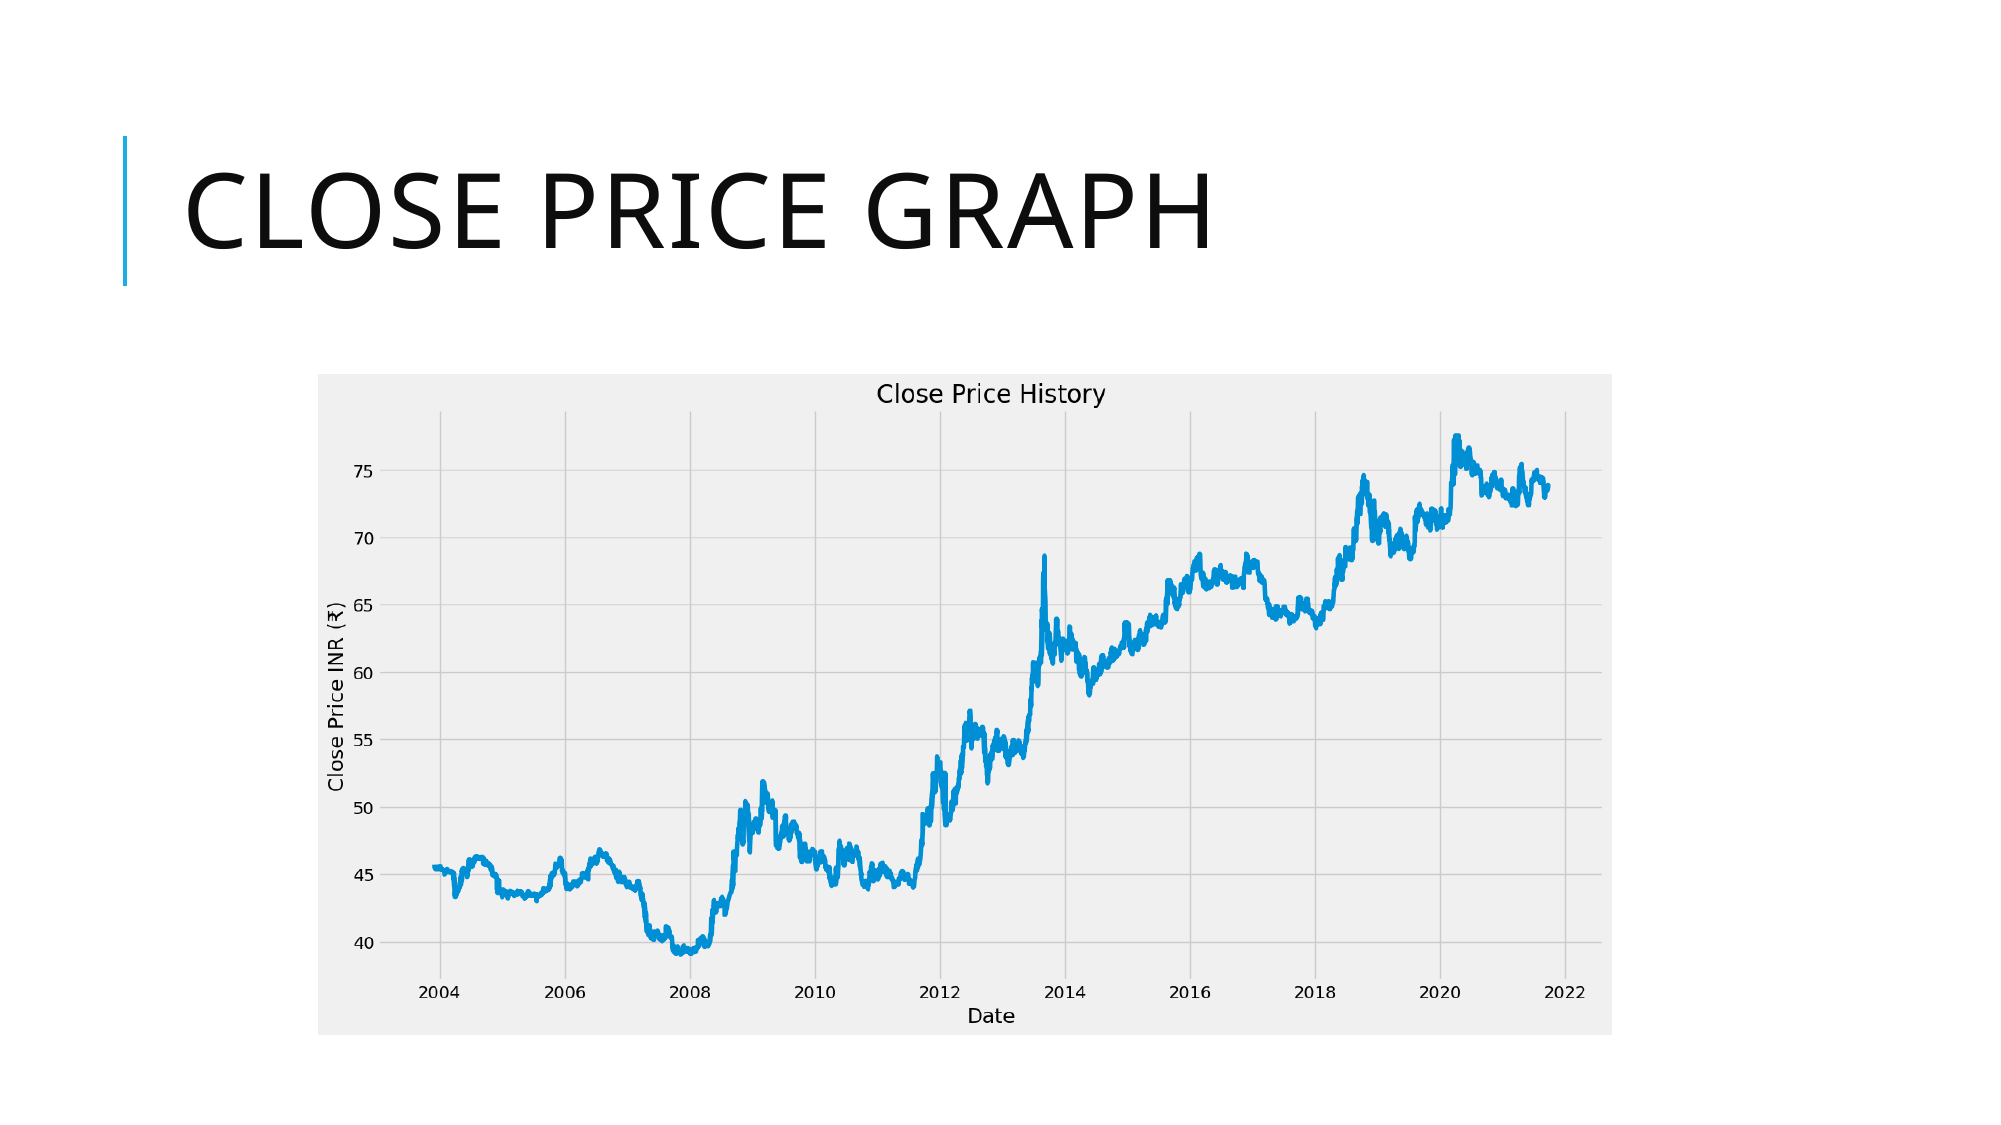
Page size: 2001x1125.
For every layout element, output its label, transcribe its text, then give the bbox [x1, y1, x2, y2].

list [318, 374, 1613, 1036]
title Close Price graph [168, 96, 1763, 342]
